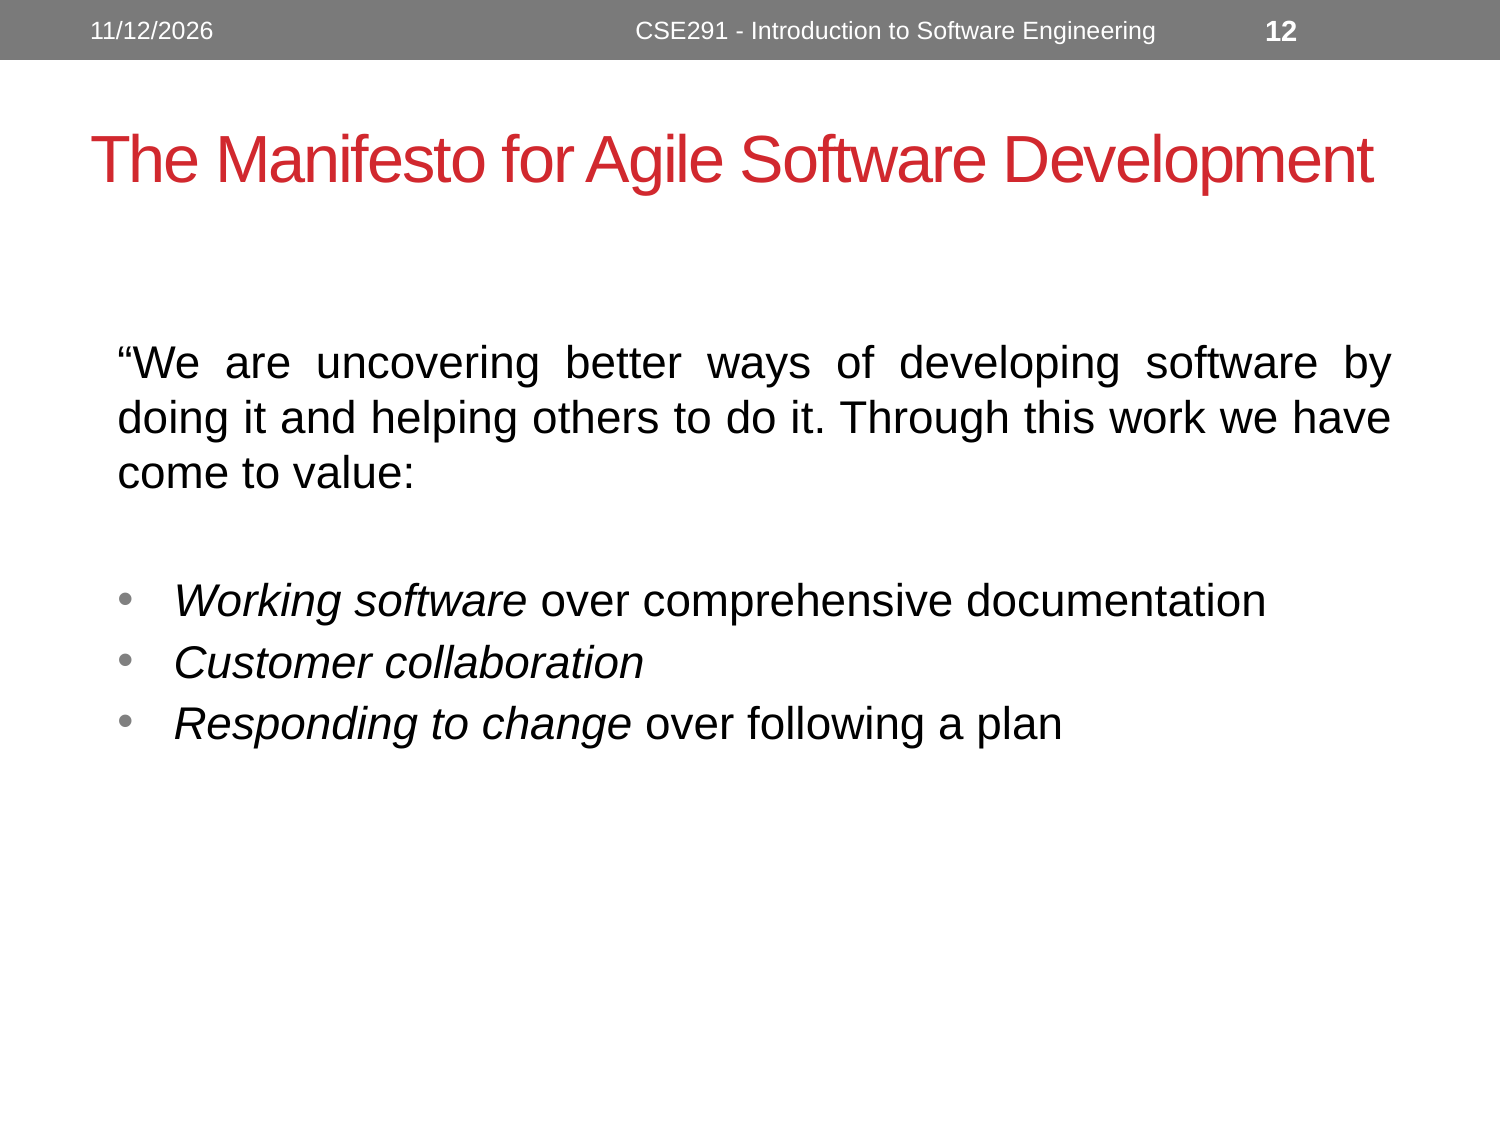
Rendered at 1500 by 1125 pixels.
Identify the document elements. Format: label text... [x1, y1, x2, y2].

title The Manifesto for Agile Software Development [75, 62, 1438, 250]
slide_number 12 [1250, 3, 1425, 57]
text_box “We are uncovering better ways of developing software by doing it and helping others to do it. Through this work we have come to value: Working software over comprehensive documentation Customer collaboration Responding to change over following a plan [102, 324, 1408, 756]
footer CSE291 - Introduction to Software Engineering [562, 3, 1238, 57]
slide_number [75, 3, 550, 57]
